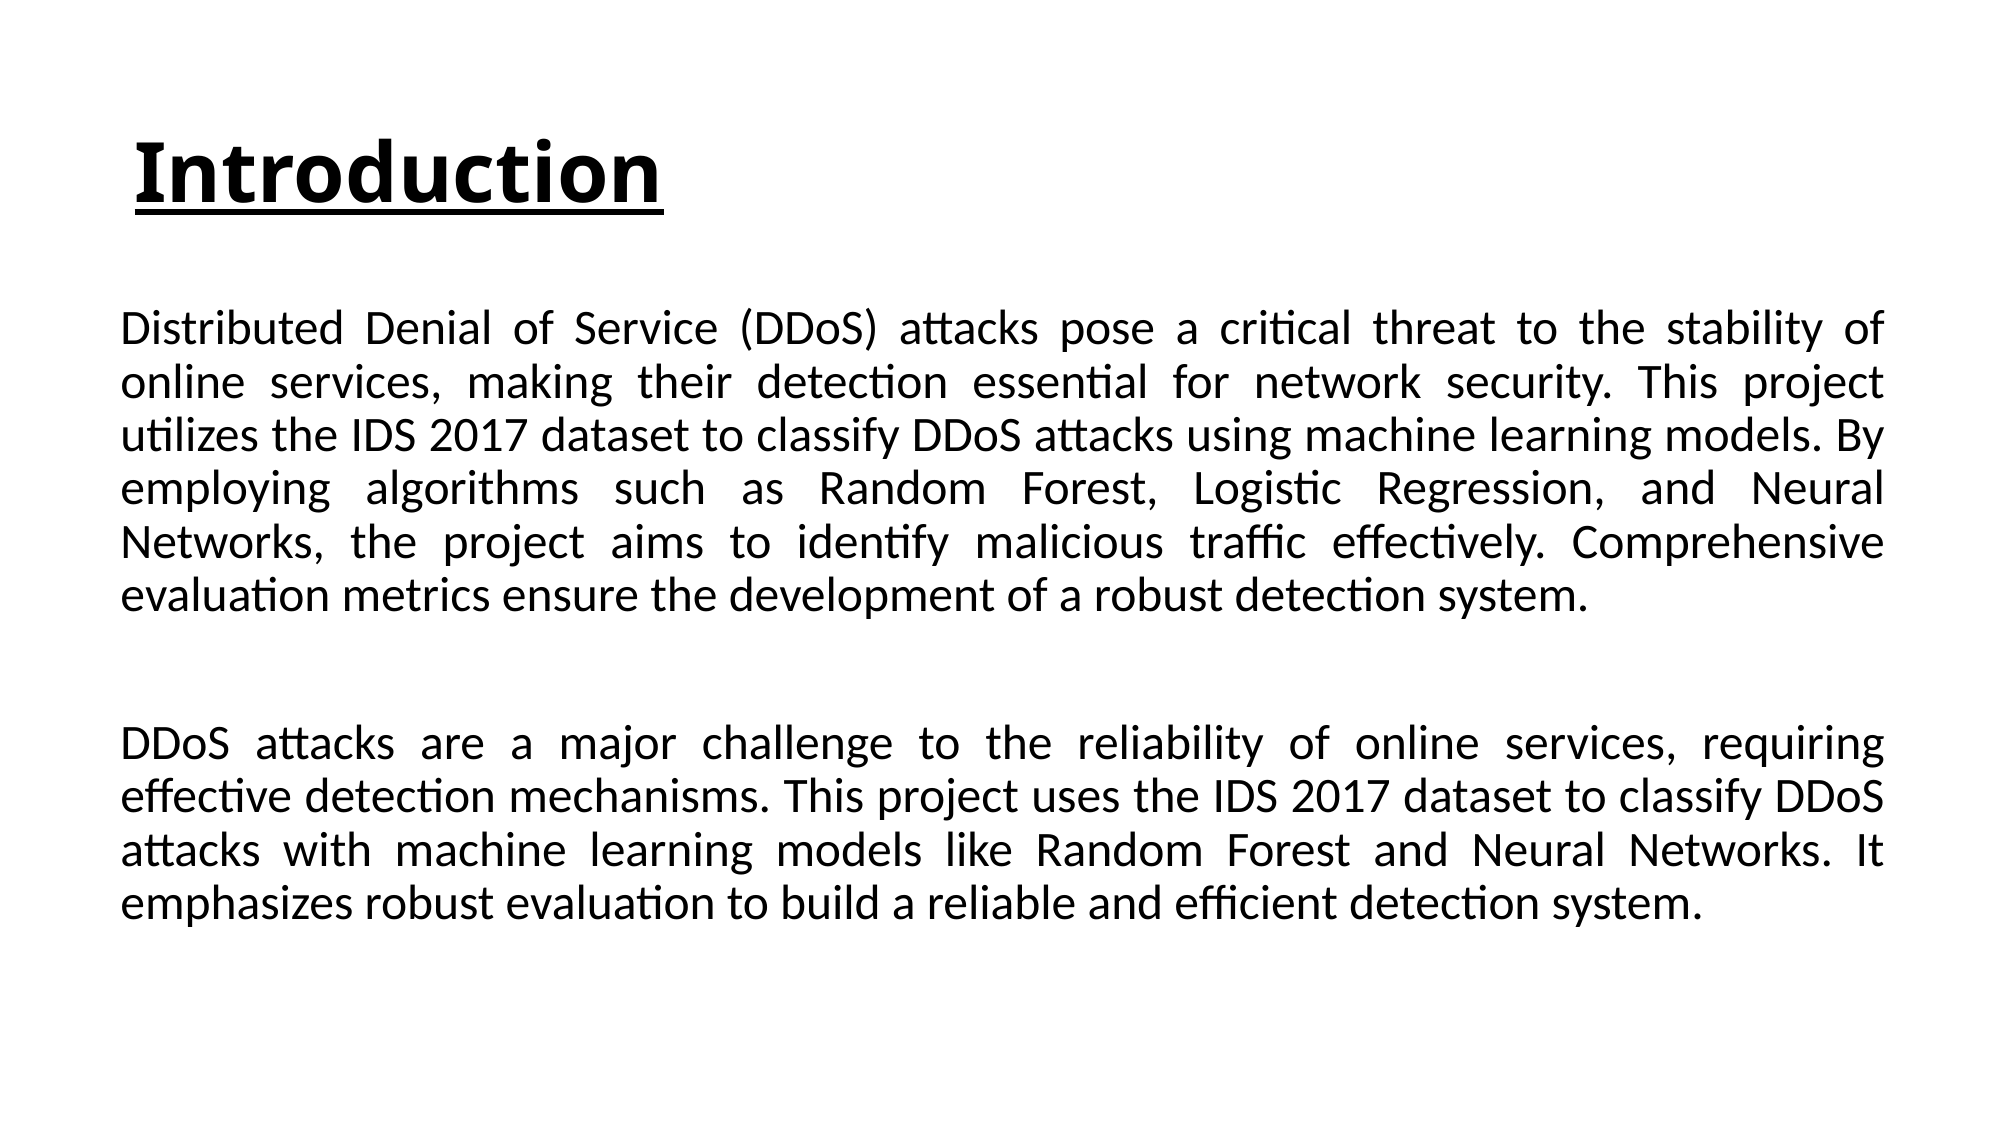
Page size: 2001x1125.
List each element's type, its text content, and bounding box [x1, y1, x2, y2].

subtitle Distributed Denial of Service (DDoS) attacks pose a critical threat to the stability of online services, making their detection essential for network security. This project utilizes the IDS 2017 dataset to classify DDoS attacks using machine learning models. By employing algorithms such as Random Forest, Logistic Regression, and Neural Networks, the project aims to identify malicious traffic effectively. Comprehensive evaluation metrics ensure the development of a robust detection system. DDoS attacks are a major challenge to the reliability of online services, requiring effective detection mechanisms. This project uses the IDS 2017 dataset to classify DDoS attacks with machine learning models like Random Forest and Neural Networks. It emphasizes robust evaluation to build a reliable and efficient detection system. [105, 294, 1900, 940]
title Introduction [119, 82, 1620, 229]
